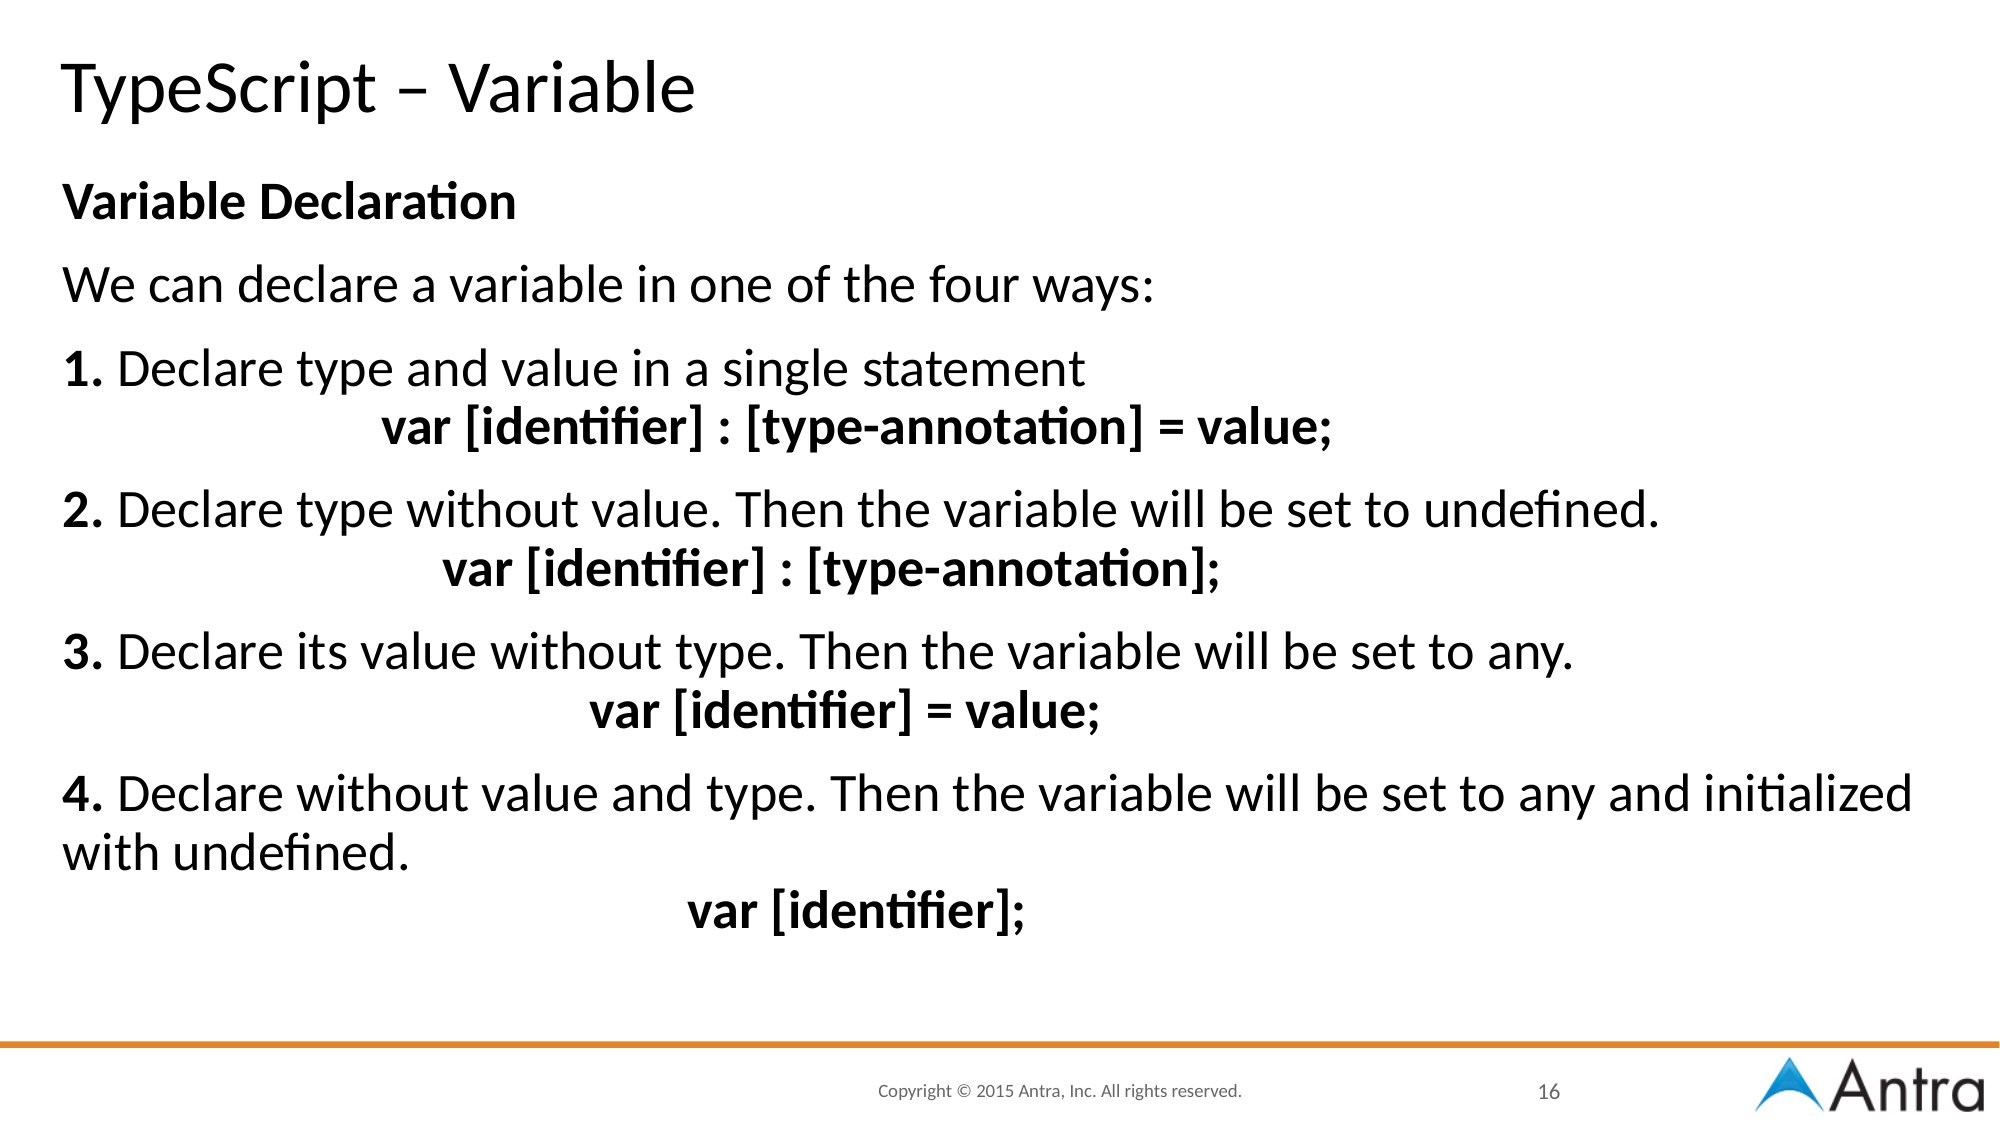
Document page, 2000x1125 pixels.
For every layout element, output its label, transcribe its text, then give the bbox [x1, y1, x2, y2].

list Variable Declaration We can declare a variable in one of the four ways: 1. Declare type and value in a single statement var [identifier] : [type-annotation] = value; 2. Declare type without value. Then the variable will be set to undefined. var [identifier] : [type-annotation]; 3. Declare its value without type. Then the variable will be set to any. var [identifier] = value; 4. Declare without value and type. Then the variable will be set to any and initialized with undefined. var [identifier]; [63, 172, 1976, 1034]
title TypeScript – Variable [60, 42, 1886, 127]
picture [1744, 1048, 1994, 1122]
slide_number 16 [1498, 1075, 1561, 1106]
